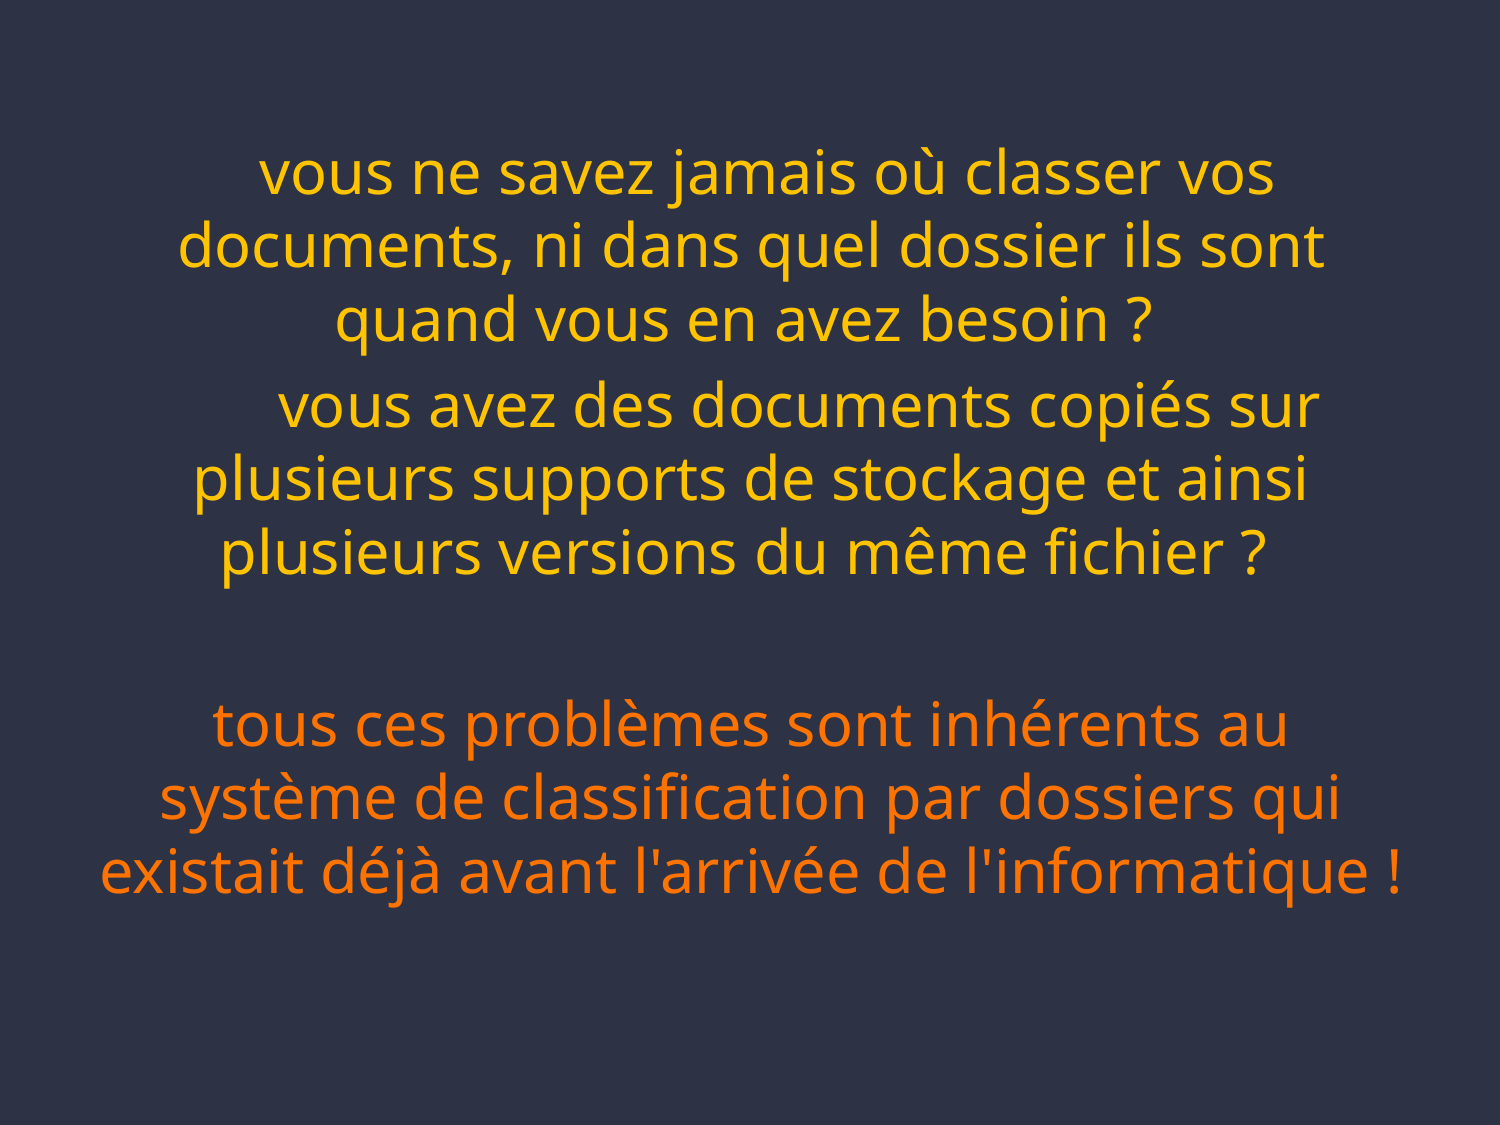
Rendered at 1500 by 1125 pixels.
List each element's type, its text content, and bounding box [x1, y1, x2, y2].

list vous ne savez jamais où classer vos documents, ni dans quel dossier ils sont quand vous en avez besoin ? vous avez des documents copiés sur plusieurs supports de stockage et ainsi plusieurs versions du même fichier ? tous ces problèmes sont inhérents au système de classification par dossiers qui existait déjà avant l'arrivée de l'informatique ! [76, 125, 1427, 941]
